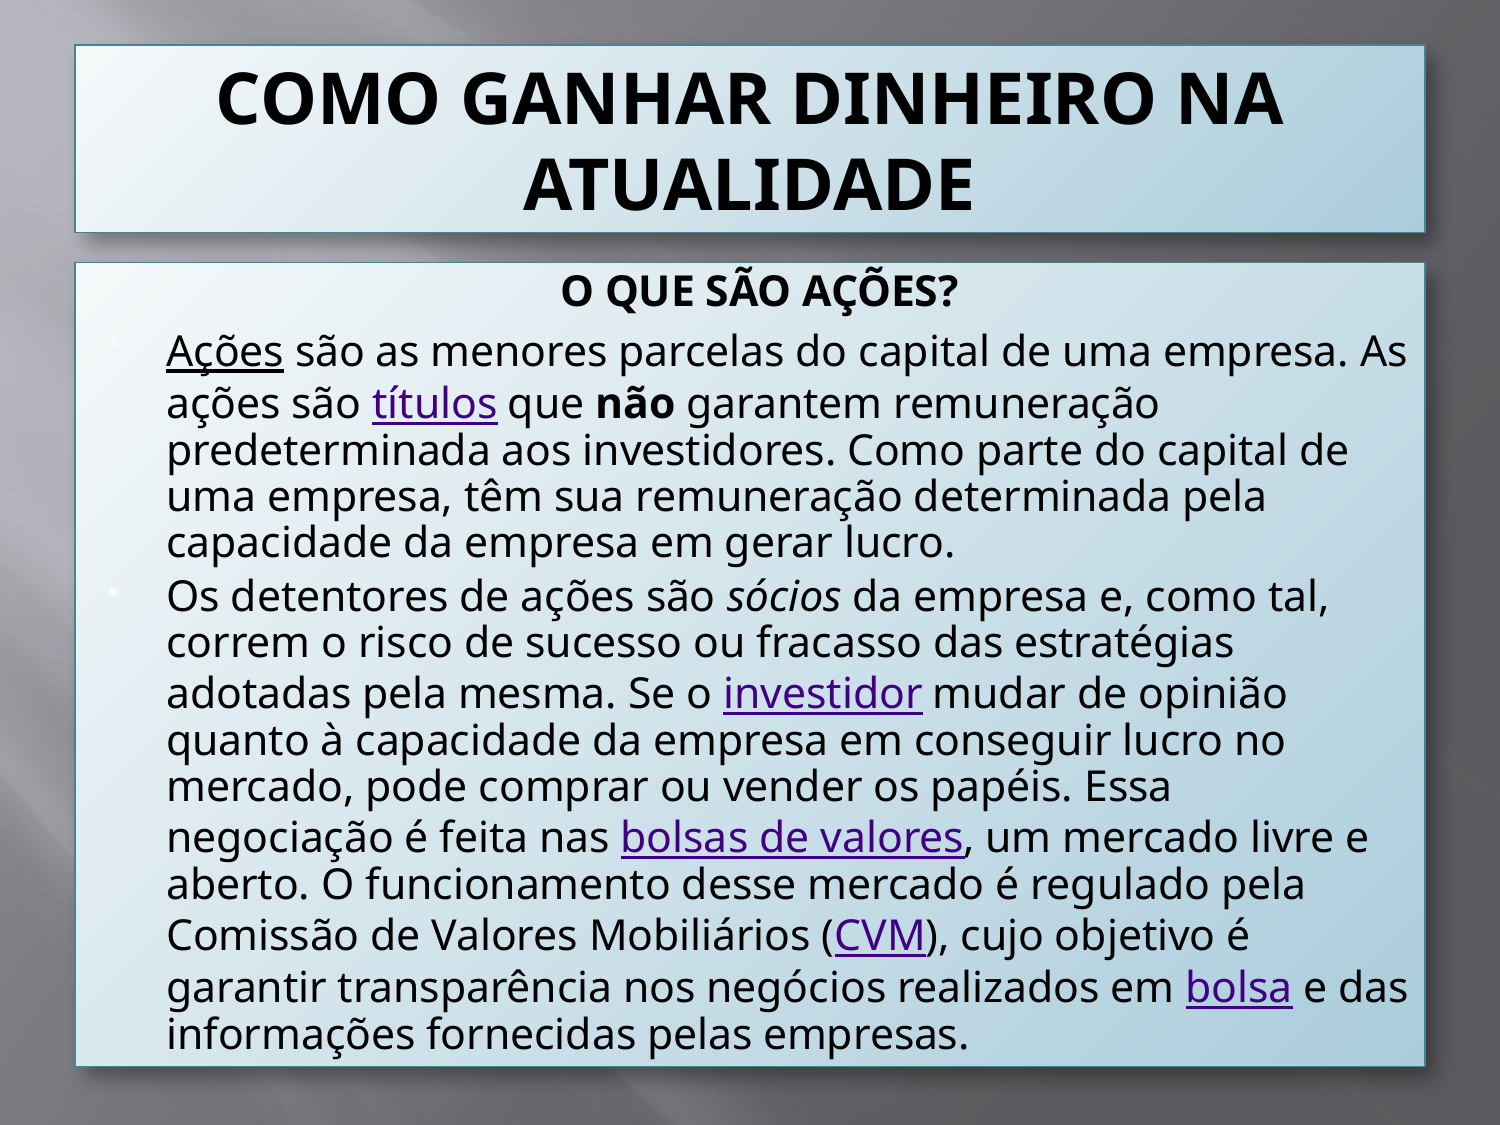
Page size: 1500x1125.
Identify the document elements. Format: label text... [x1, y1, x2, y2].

list O QUE SÃO AÇÕES? Ações são as menores parcelas do capital de uma empresa. As ações são títulos que não garantem remuneração predeterminada aos investidores. Como parte do capital de uma empresa, têm sua remuneração determinada pela capacidade da empresa em gerar lucro. Os detentores de ações são sócios da empresa e, como tal, correm o risco de sucesso ou fracasso das estratégias adotadas pela mesma. Se o investidor mudar de opinião quanto à capacidade da empresa em conseguir lucro no mercado, pode comprar ou vender os papéis. Essa negociação é feita nas bolsas de valores, um mercado livre e aberto. O funcionamento desse mercado é regulado pela Comissão de Valores Mobiliários (CVM), cujo objetivo é garantir transparência nos negócios realizados em bolsa e das informações fornecidas pelas empresas. [74, 262, 1426, 1067]
title COMO GANHAR DINHEIRO NA ATUALIDADE [74, 44, 1426, 233]
